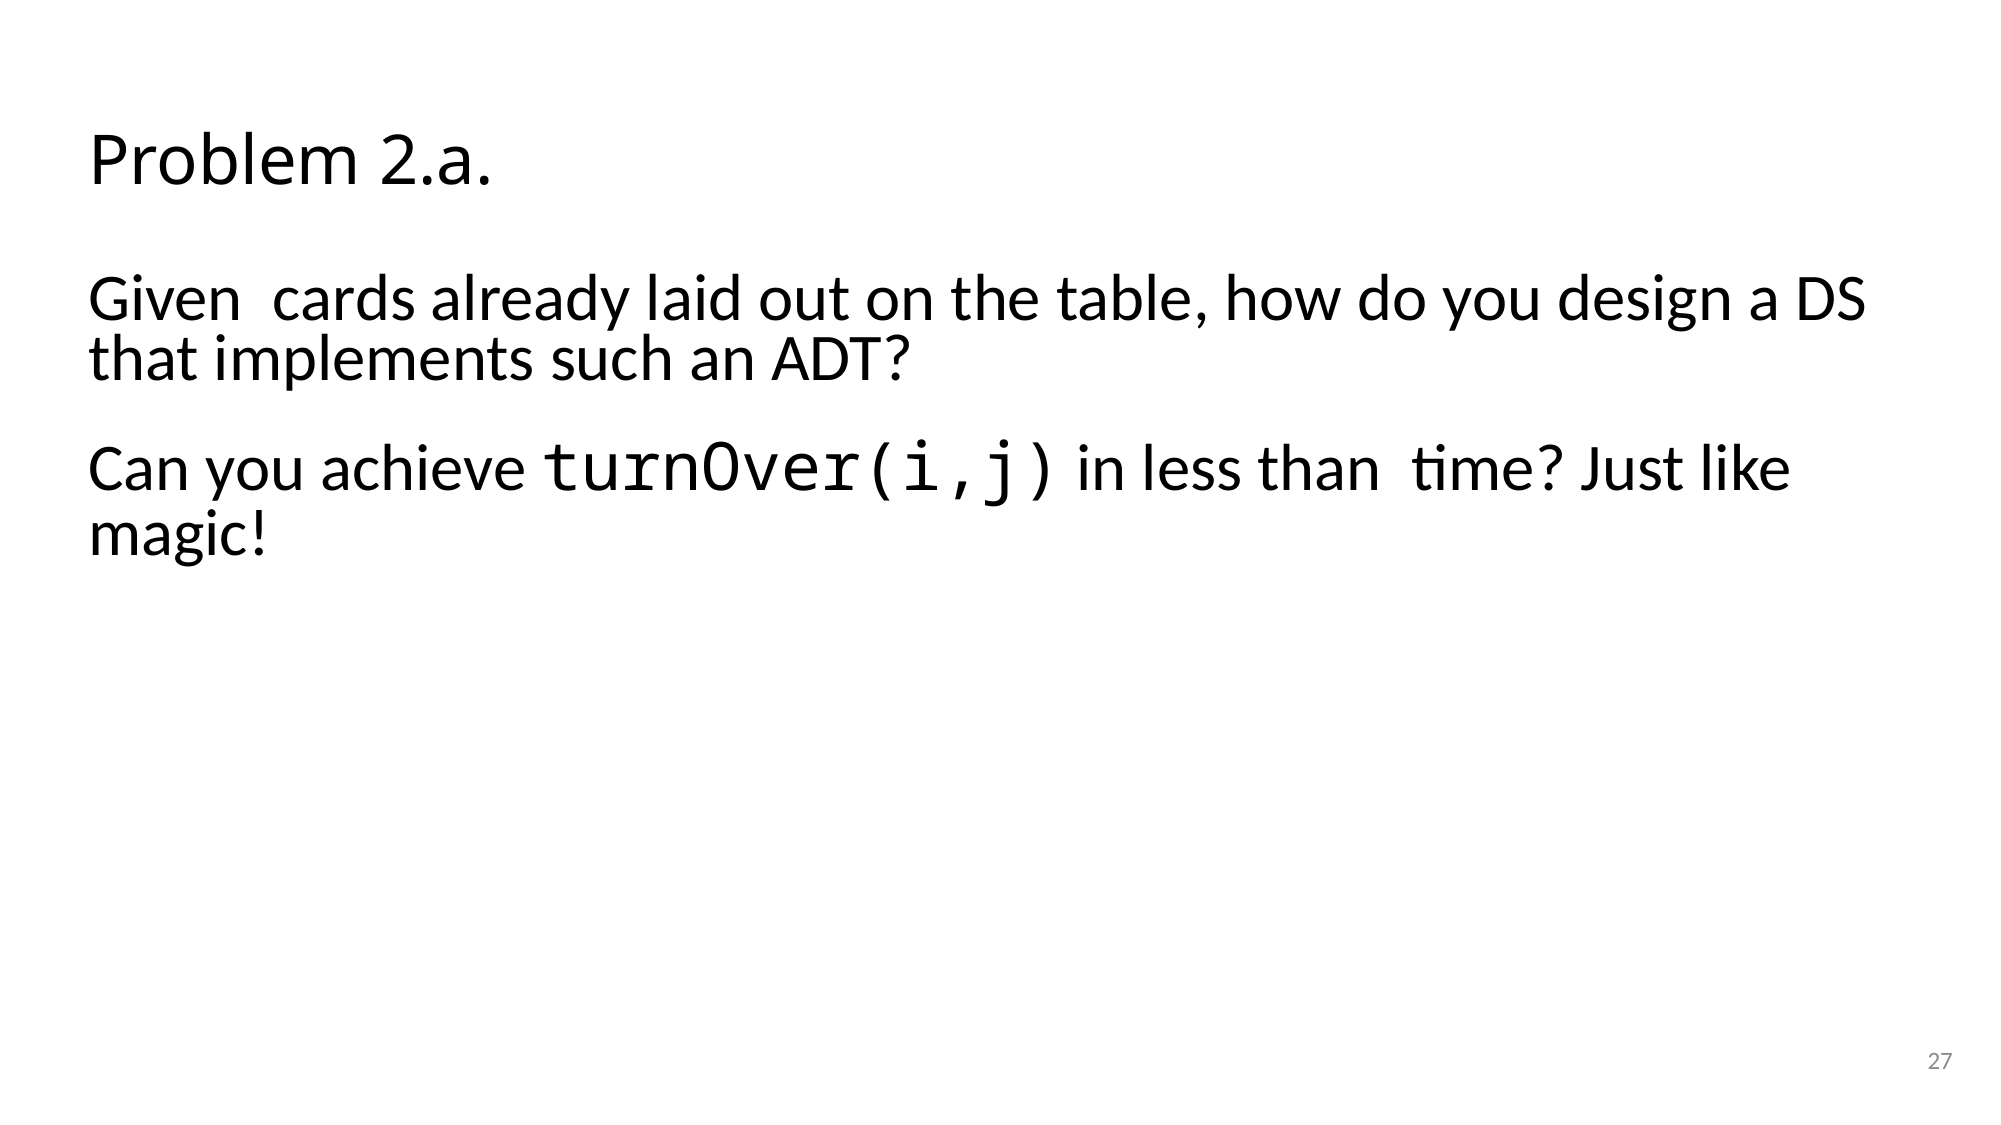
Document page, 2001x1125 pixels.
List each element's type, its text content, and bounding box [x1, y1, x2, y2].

title Problem 2.a. [68, 97, 1932, 223]
slide_number 27 [1853, 1019, 1974, 1106]
